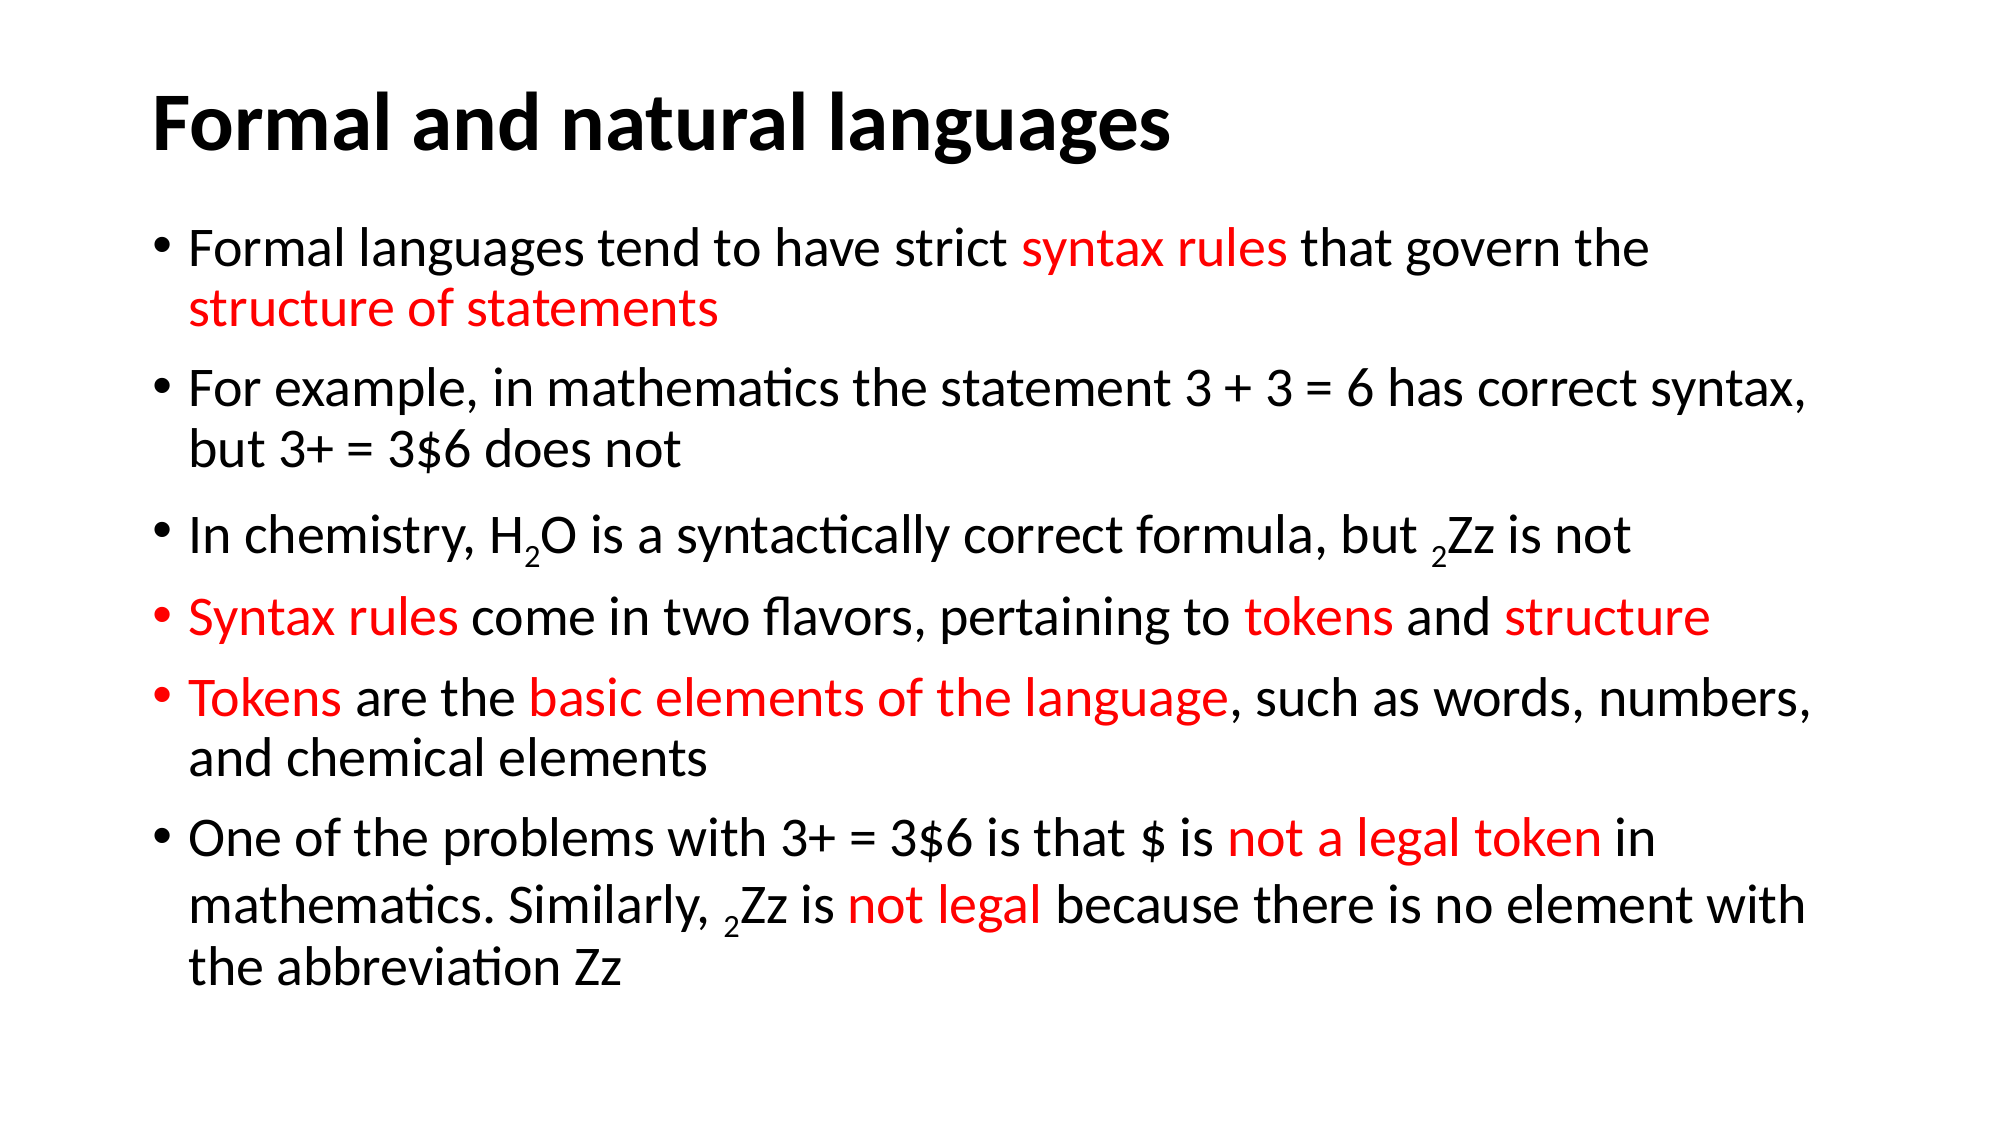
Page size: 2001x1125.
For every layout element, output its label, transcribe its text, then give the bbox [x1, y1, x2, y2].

title Formal and natural languages [137, 59, 1863, 188]
list Formal languages tend to have strict syntax rules that govern the structure of statements For example, in mathematics the statement 3 + 3 = 6 has correct syntax, but 3+ = 3$6 does not In chemistry, H2O is a syntactically correct formula, but 2Zz is not Syntax rules come in two flavors, pertaining to tokens and structure Tokens are the basic elements of the language, such as words, numbers, and chemical elements One of the problems with 3+ = 3$6 is that $ is not a legal token in mathematics. Similarly, 2Zz is not legal because there is no element with the abbreviation Zz [137, 210, 1863, 1014]
